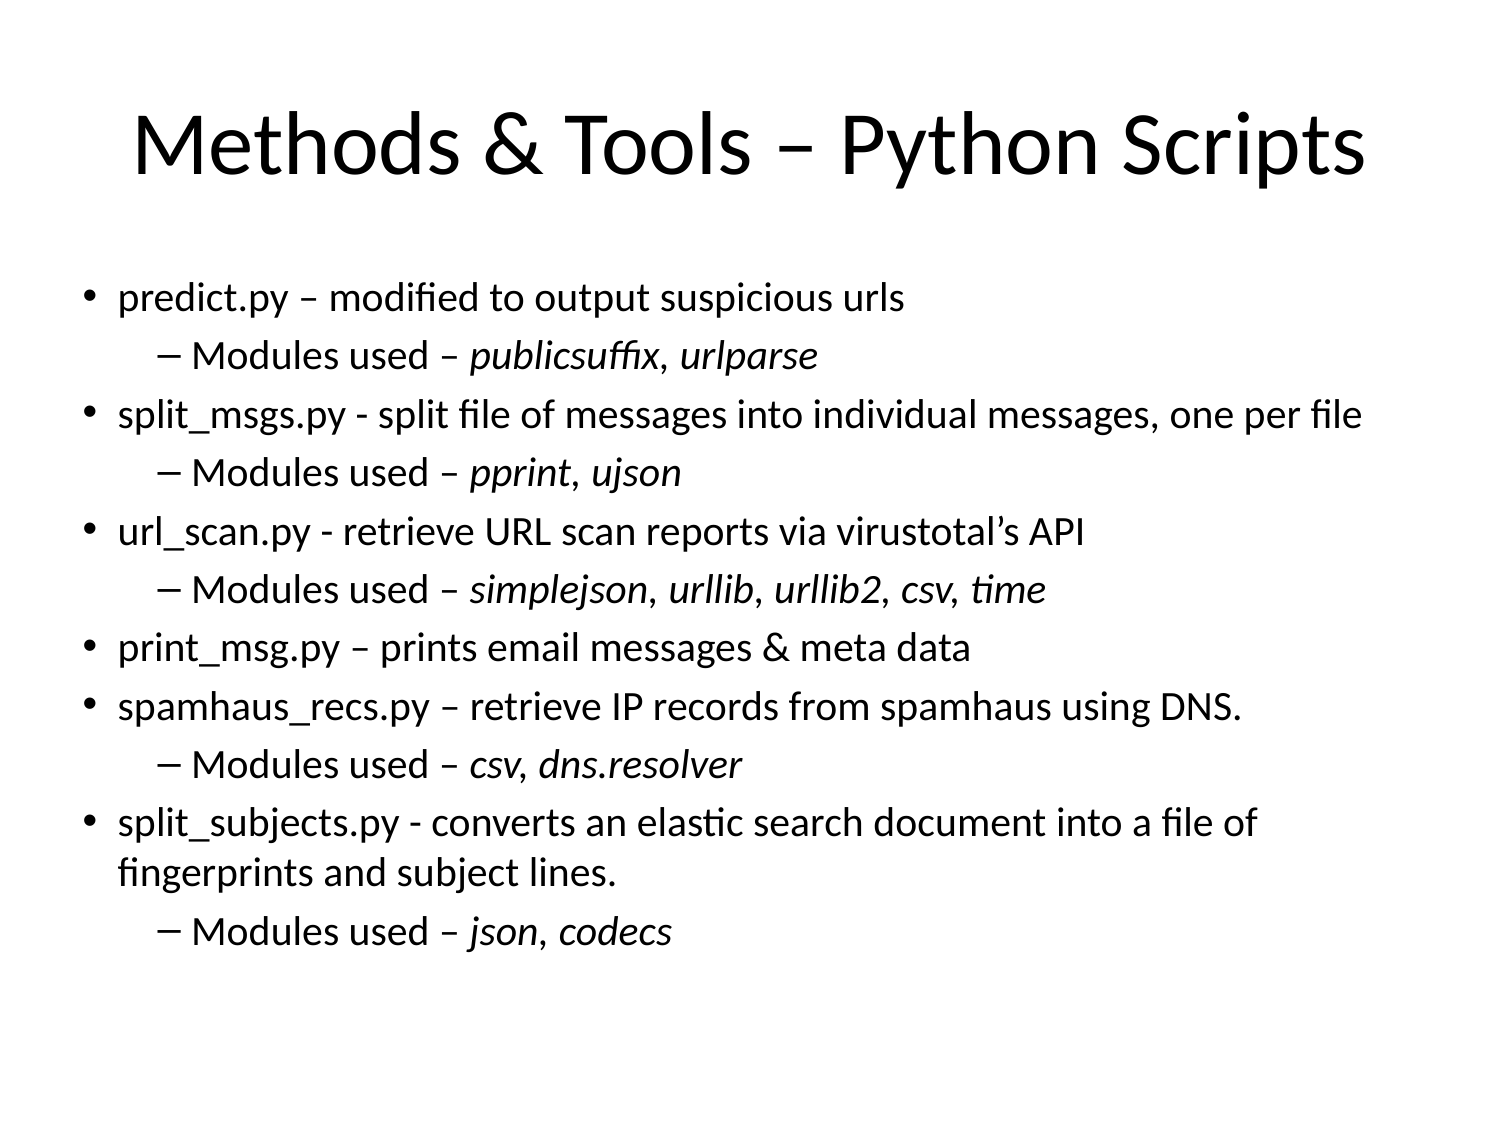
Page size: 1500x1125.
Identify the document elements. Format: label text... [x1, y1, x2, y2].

title Methods & Tools – Python Scripts [74, 44, 1426, 234]
list predict.py – modified to output suspicious urls Modules used – publicsuffix, urlparse split_msgs.py - split file of messages into individual messages, one per file Modules used – pprint, ujson url_scan.py - retrieve URL scan reports via virustotal’s API Modules used – simplejson, urllib, urllib2, csv, time print_msg.py – prints email messages & meta data spamhaus_recs.py – retrieve IP records from spamhaus using DNS. Modules used – csv, dns.resolver split_subjects.py - converts an elastic search document into a file of fingerprints and subject lines. Modules used – json, codecs [74, 261, 1426, 1006]
